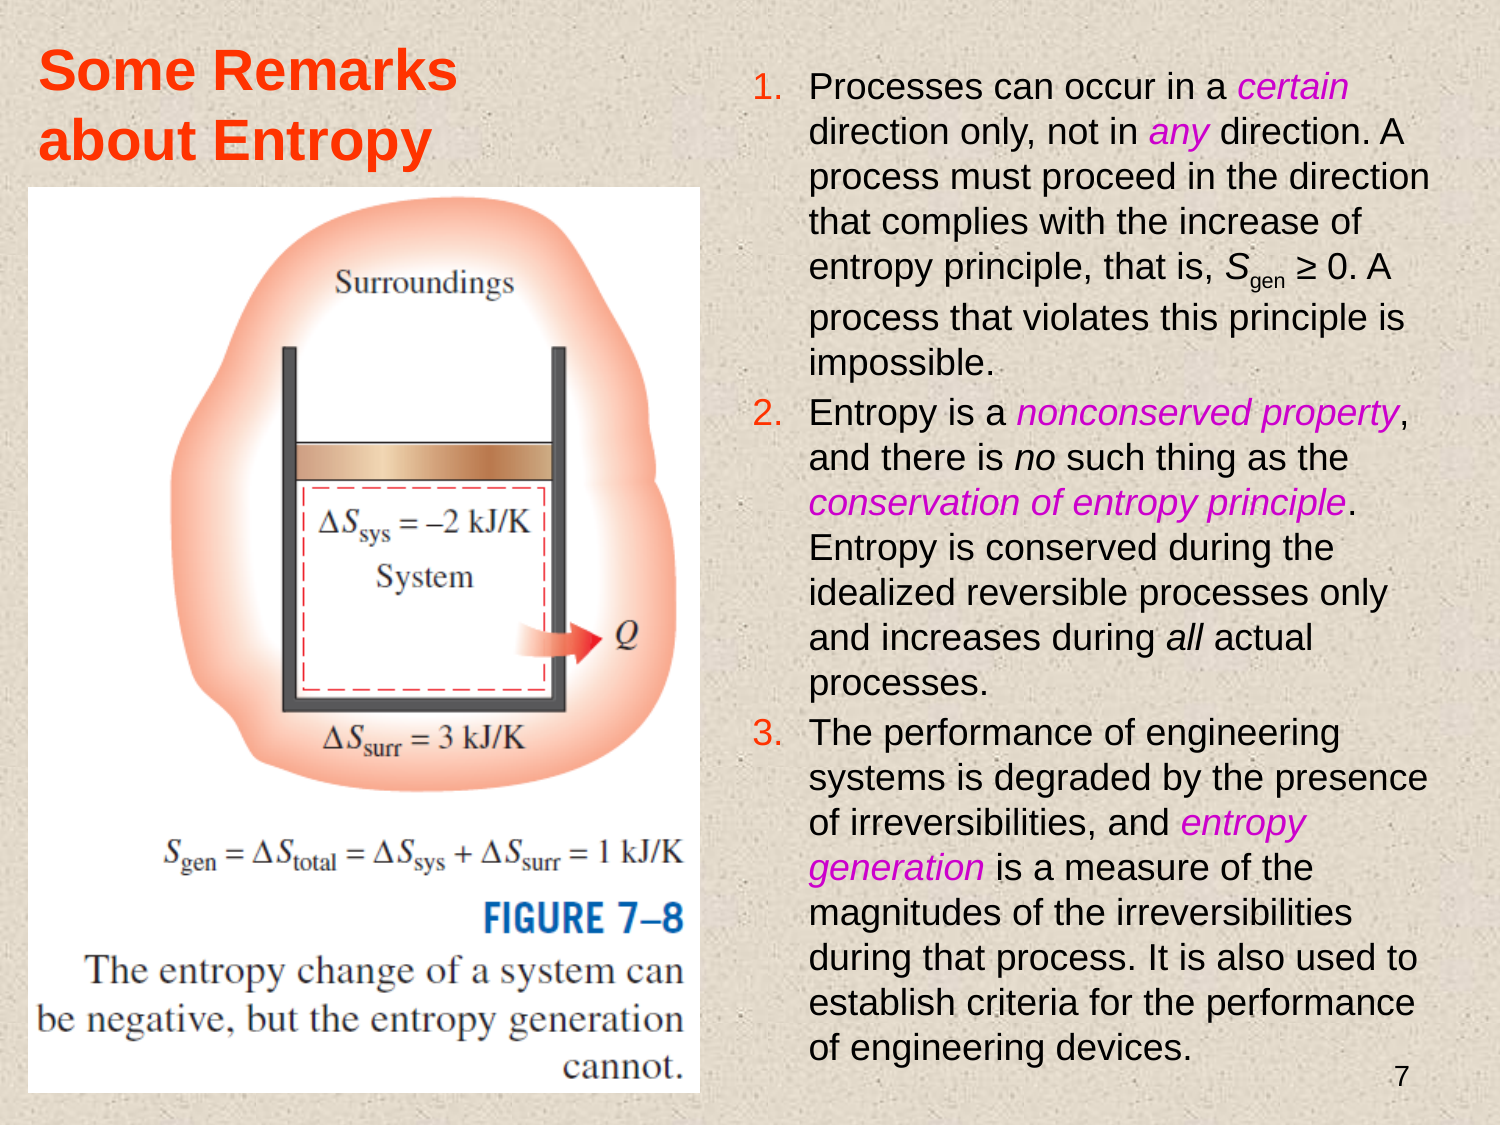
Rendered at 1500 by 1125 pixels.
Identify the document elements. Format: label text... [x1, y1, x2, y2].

picture [0, 0, 1500, 1125]
text_box Processes can occur in a certain direction only, not in any direction. A process must proceed in the direction that complies with the increase of entropy principle, that is, Sgen ≥ 0. A process that violates this principle is impossible. Entropy is a nonconserved property, and there is no such thing as the conservation of entropy principle. Entropy is conserved during the idealized reversible processes only and increases during all actual processes. The performance of engineering systems is degraded by the presence of irreversibilities, and entropy generation is a measure of the magnitudes of the irreversibilities during that process. It is also used to establish criteria for the performance of engineering devices. [737, 54, 1450, 1076]
text_box Some Remarks about Entropy [23, 24, 538, 180]
slide_number 7 [1074, 1076, 1426, 1103]
